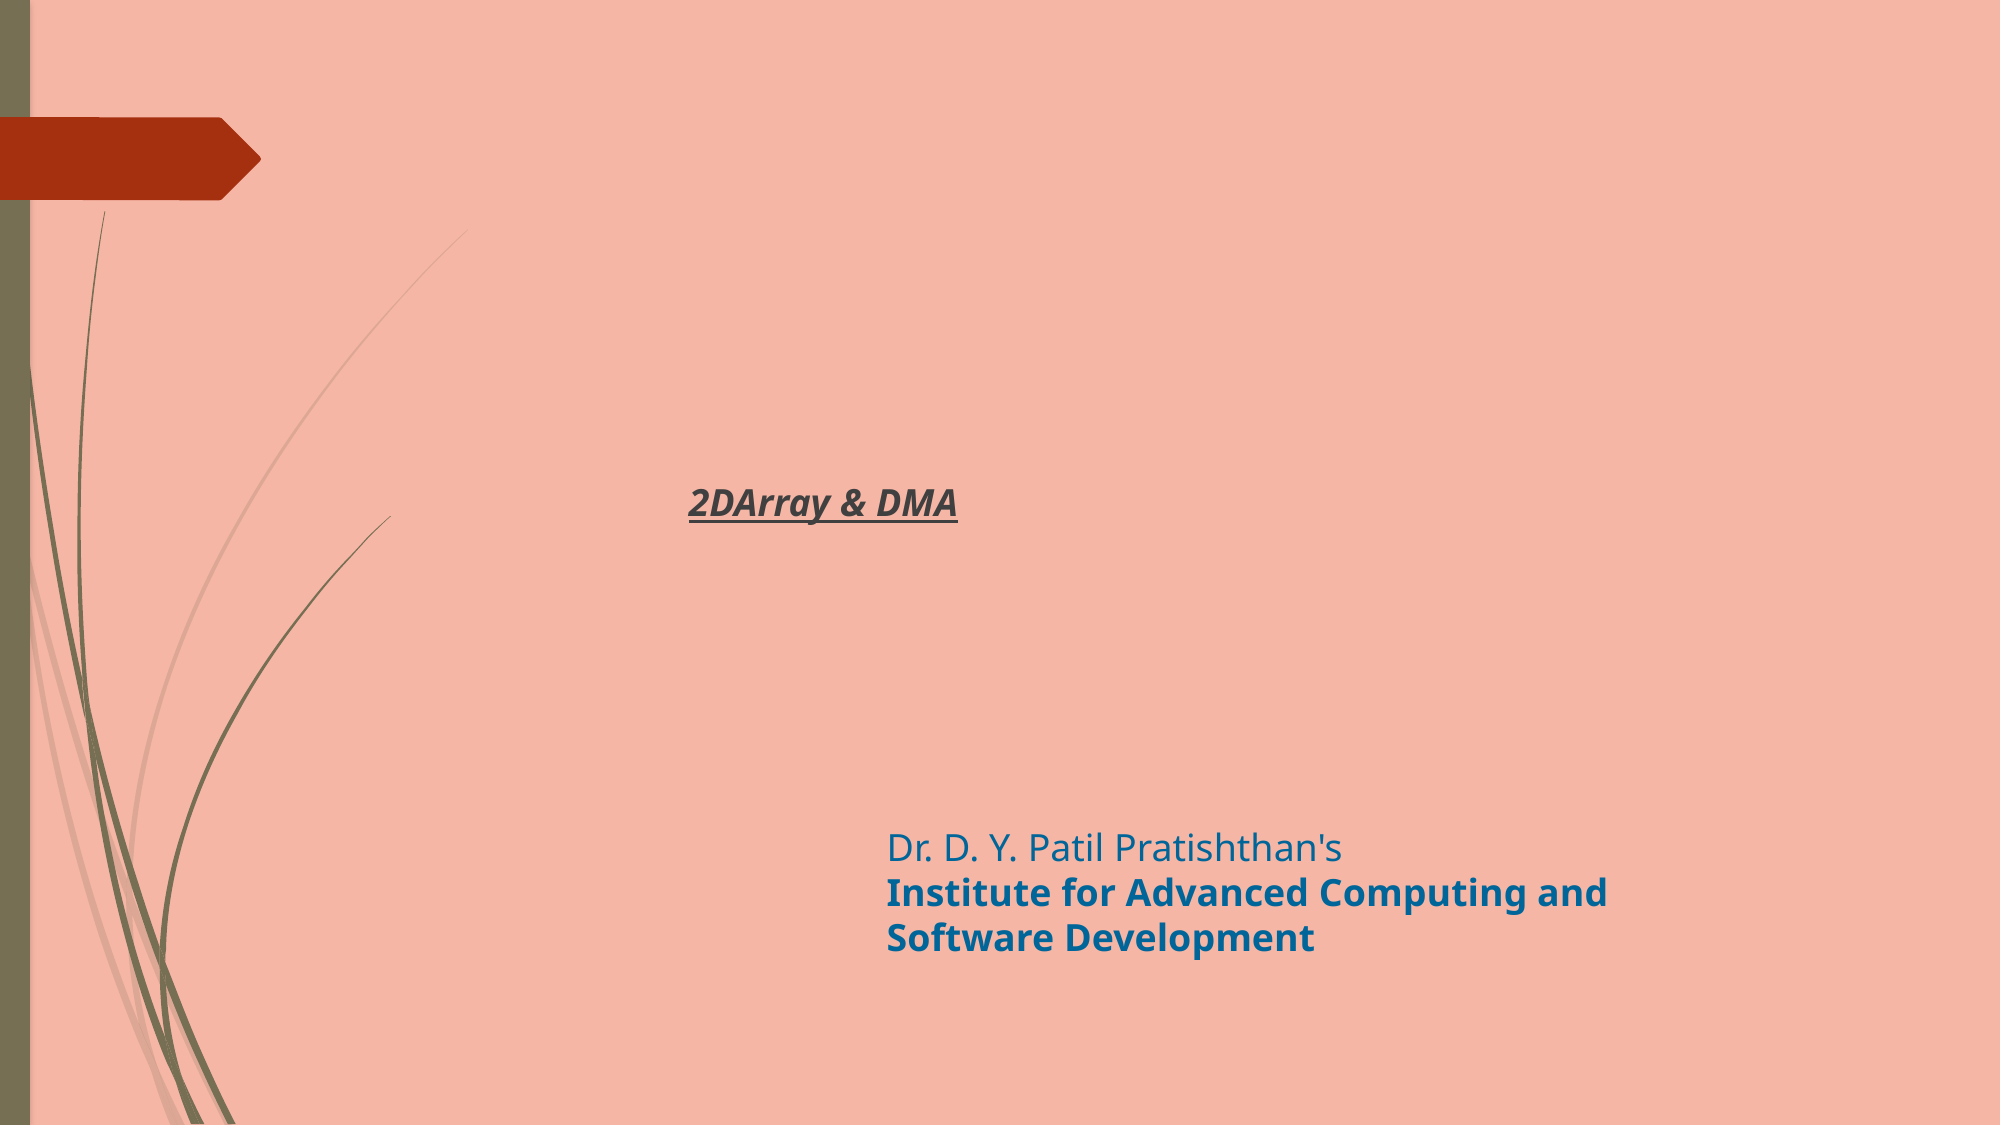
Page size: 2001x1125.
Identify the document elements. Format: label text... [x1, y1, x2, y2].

list 2DArray & DMA [137, 471, 1703, 1014]
text_box Dr. D. Y. Patil Pratishthan's Institute for Advanced Computing and Software Development [871, 816, 1678, 1012]
